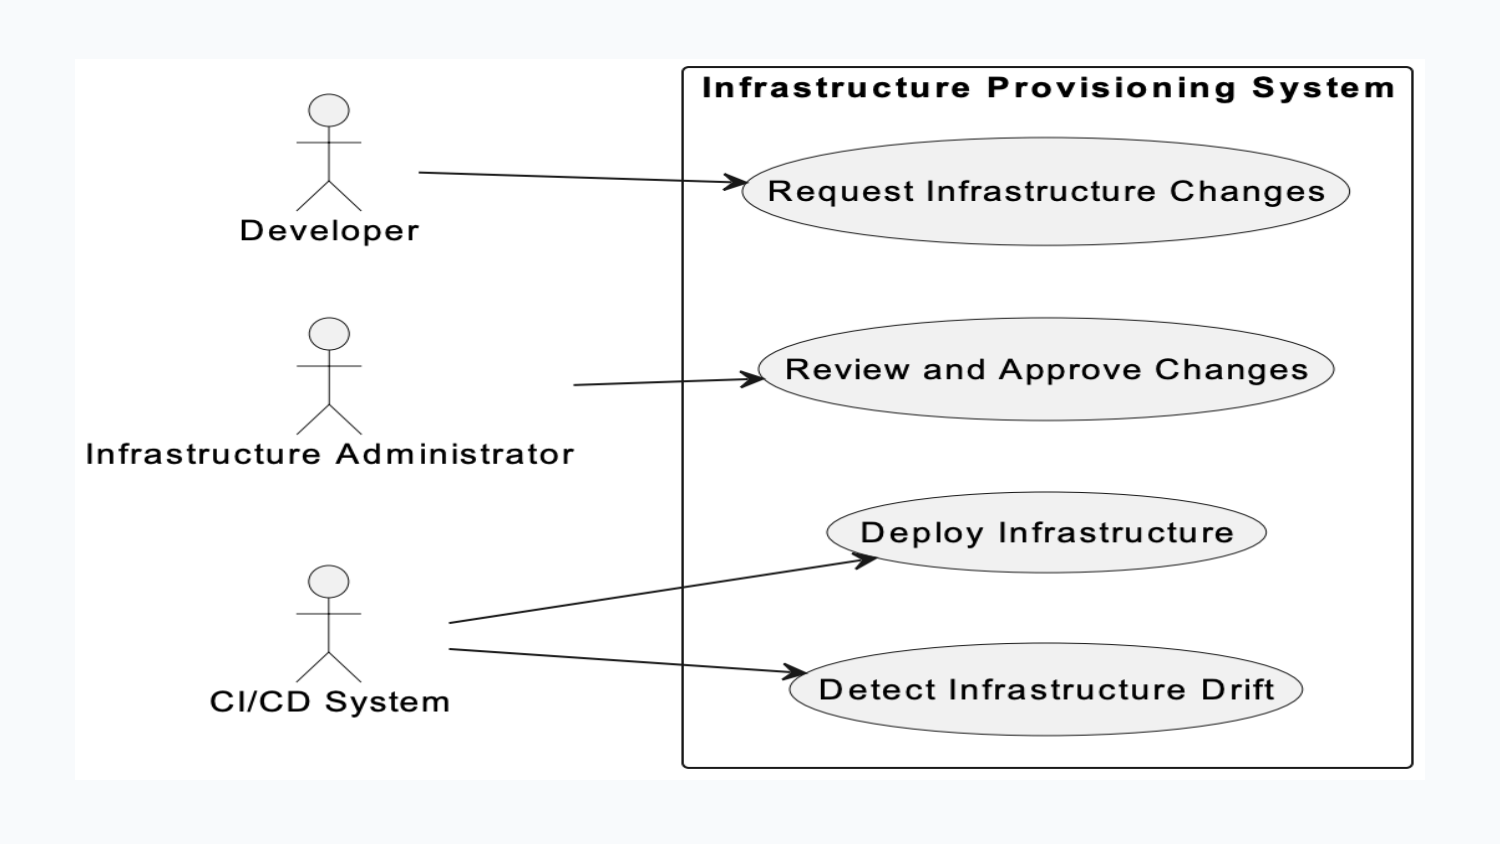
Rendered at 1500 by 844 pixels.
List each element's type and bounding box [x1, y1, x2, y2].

picture [74, 59, 1426, 781]
